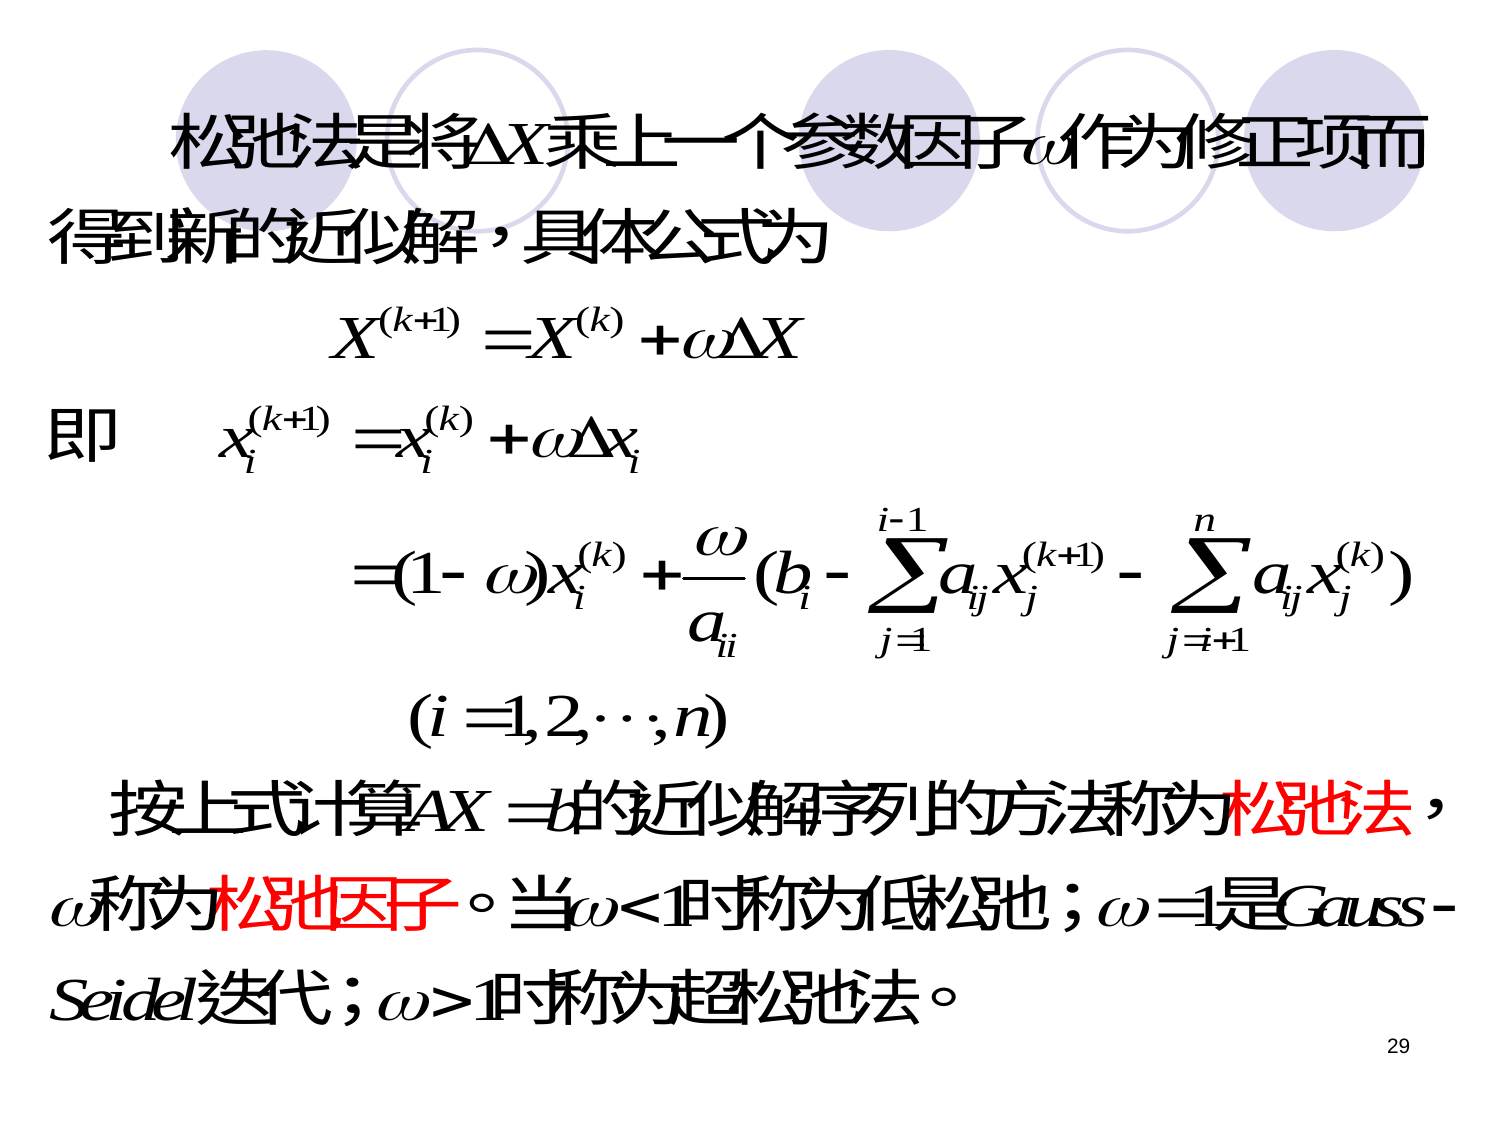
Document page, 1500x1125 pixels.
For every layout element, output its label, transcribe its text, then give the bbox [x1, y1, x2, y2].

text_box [39, 99, 1473, 1038]
slide_number 29 [1074, 1045, 1426, 1101]
